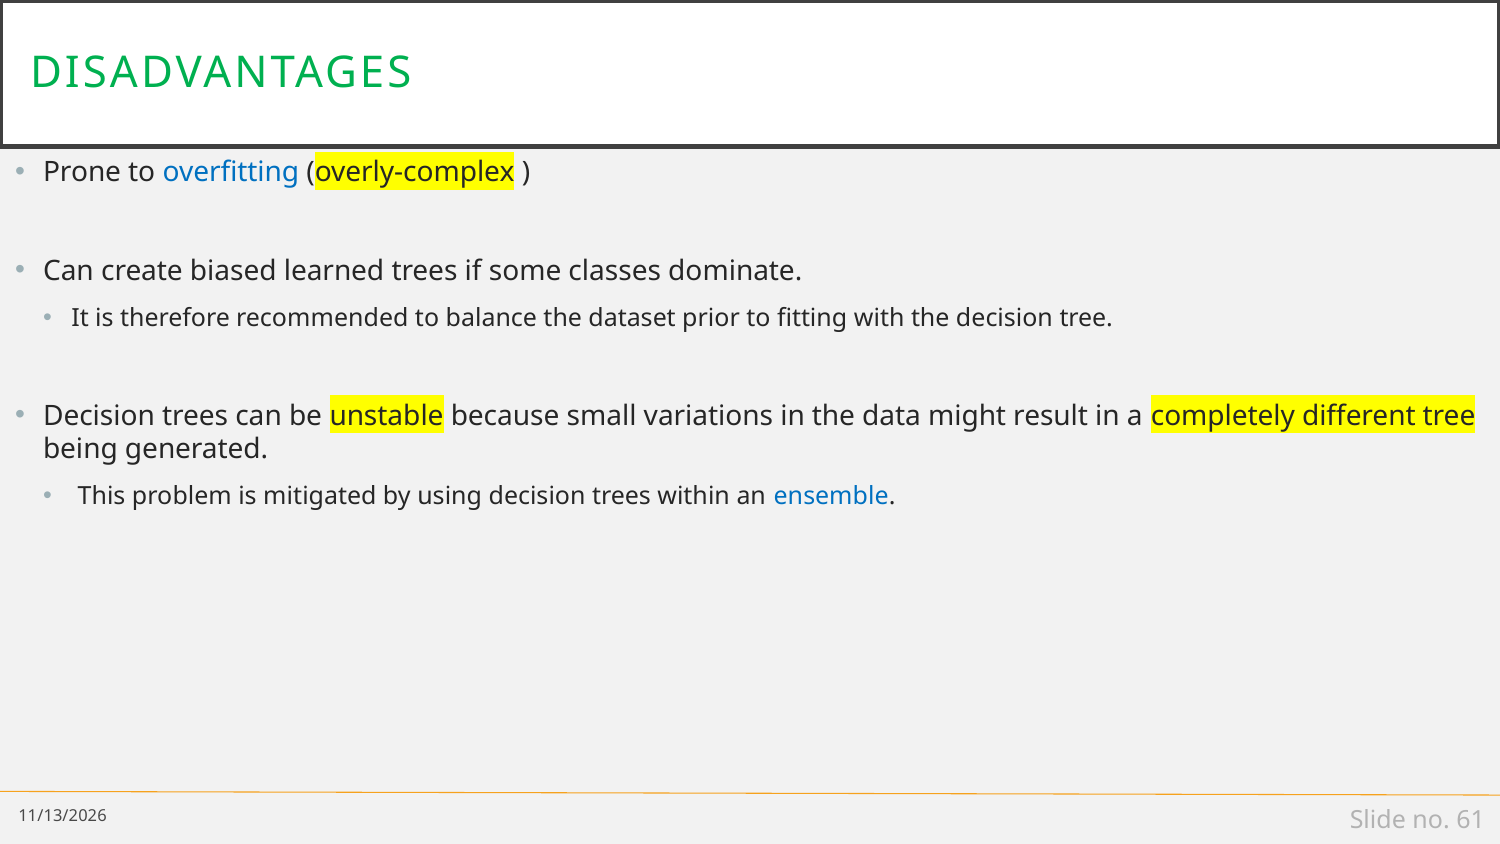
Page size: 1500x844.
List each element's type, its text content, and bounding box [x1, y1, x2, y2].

slide_number Slide no. 61 [1162, 797, 1500, 843]
title disadvantages [0, 0, 1500, 146]
list Prone to overfitting (overly-complex ) Can create biased learned trees if some classes dominate. It is therefore recommended to balance the dataset prior to fitting with the decision tree. Decision trees can be unstable because small variations in the data might result in a completely different tree being generated. This problem is mitigated by using decision trees within an ensemble. [0, 146, 1500, 798]
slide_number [0, 796, 122, 837]
